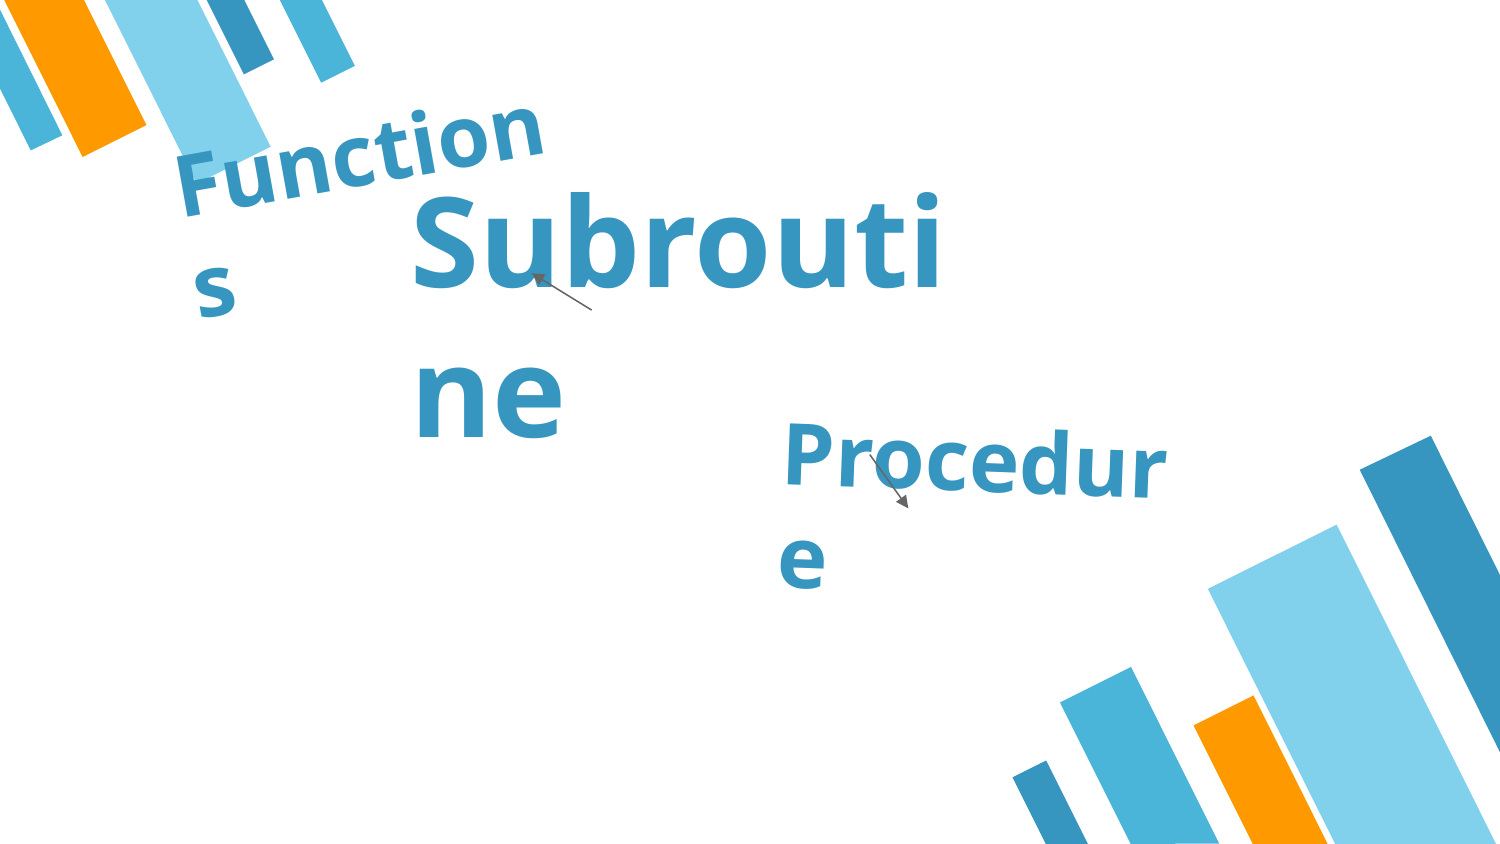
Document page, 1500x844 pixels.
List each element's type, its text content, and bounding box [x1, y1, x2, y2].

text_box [531, 272, 592, 311]
title Subroutine [395, 278, 1044, 478]
text_box Procedure [760, 506, 1200, 635]
text_box Functions [169, 166, 618, 354]
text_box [869, 454, 909, 509]
